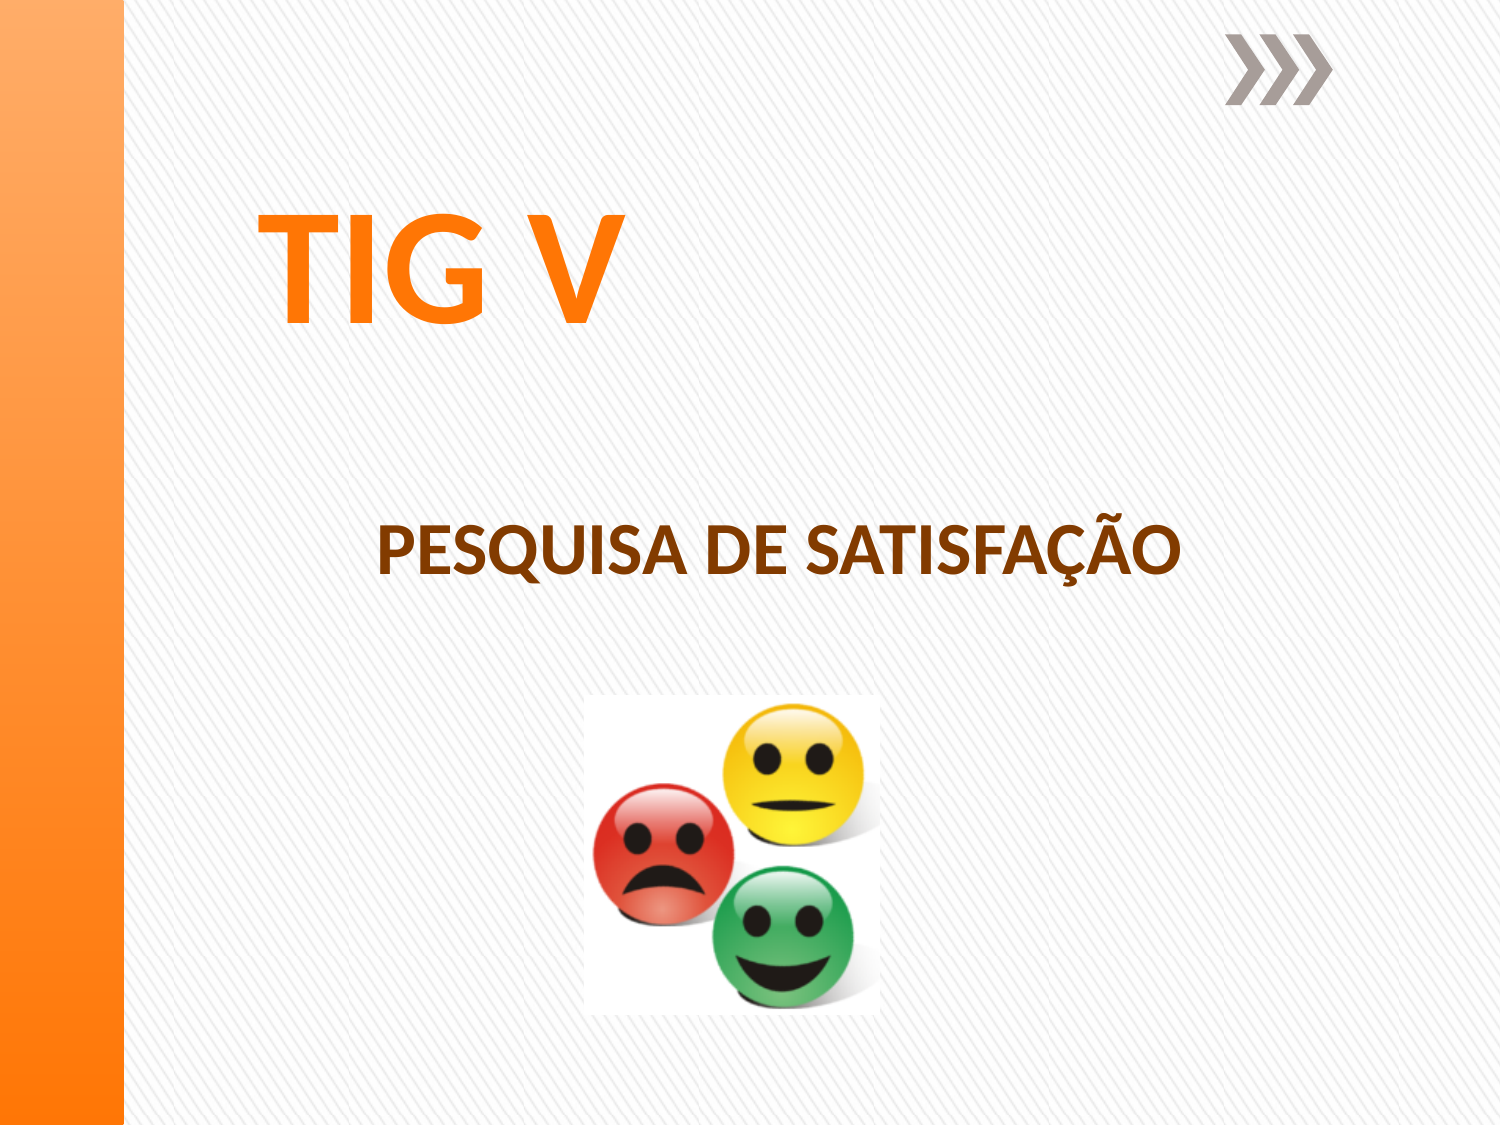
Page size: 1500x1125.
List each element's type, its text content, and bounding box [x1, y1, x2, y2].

subtitle PESQUISA DE SATISFAÇÃO [171, 491, 1388, 634]
picture [584, 695, 881, 1015]
title TIG V [242, 208, 703, 365]
